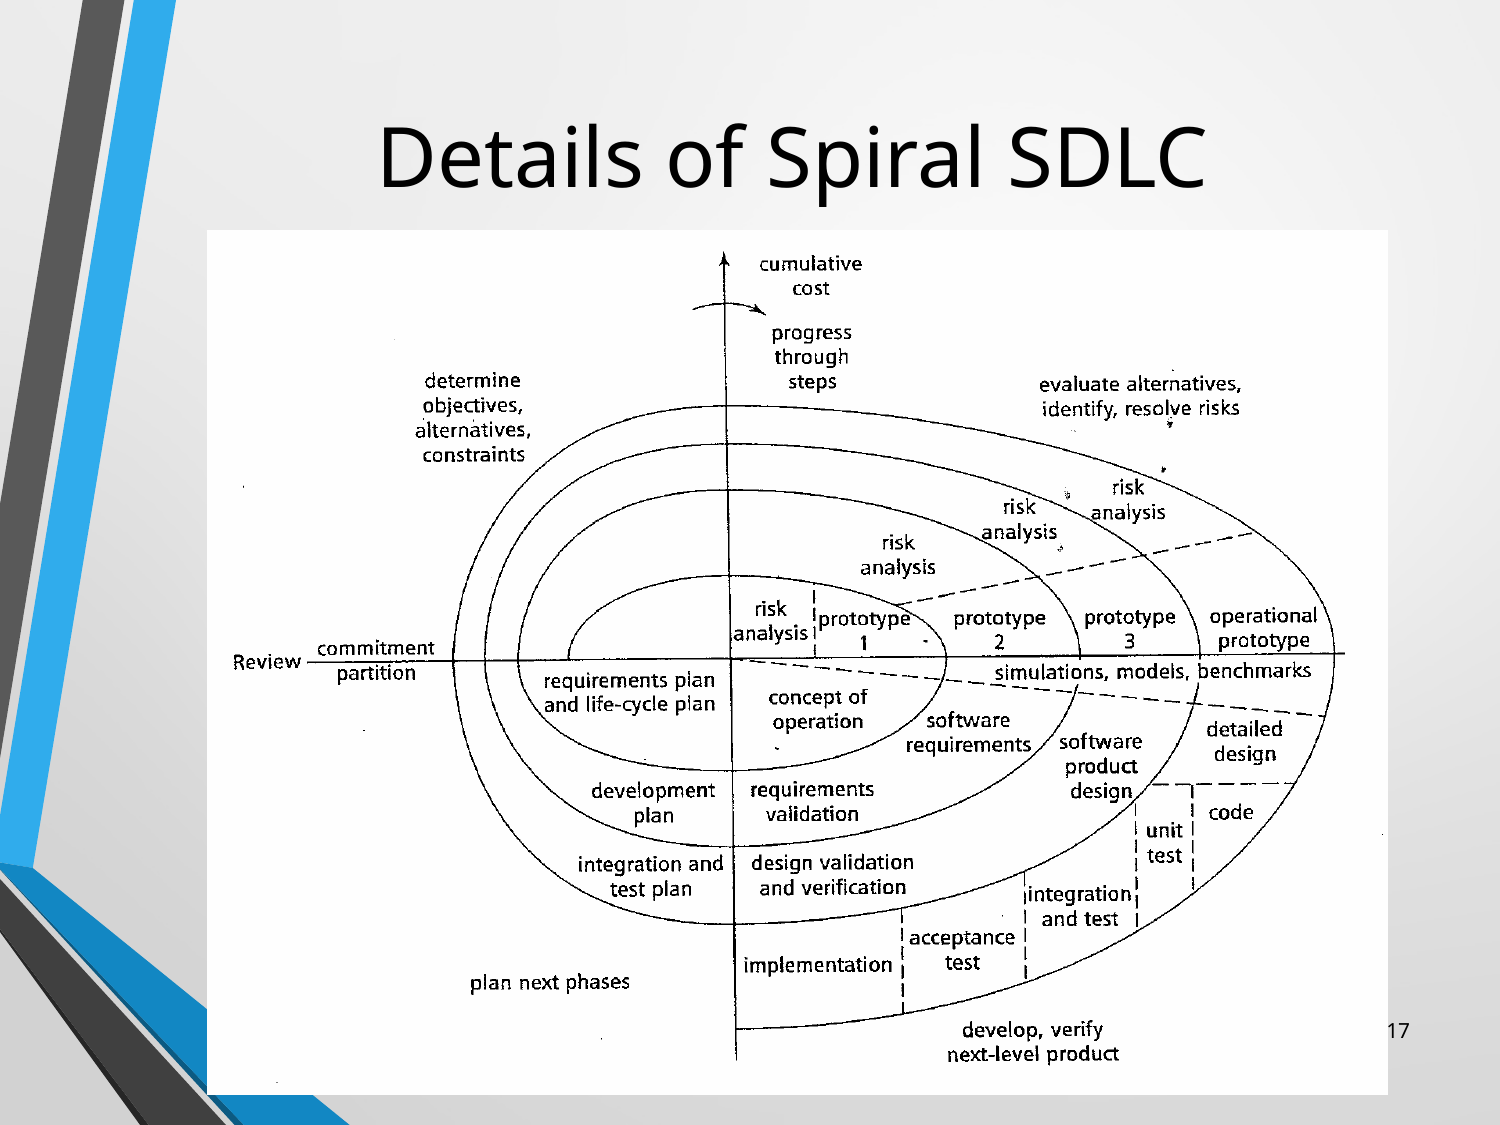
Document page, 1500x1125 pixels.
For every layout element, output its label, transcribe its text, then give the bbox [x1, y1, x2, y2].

picture [207, 229, 1388, 1095]
slide_number 17 [1388, 1001, 1425, 1062]
title Details of Spiral SDLC [161, 75, 1425, 233]
